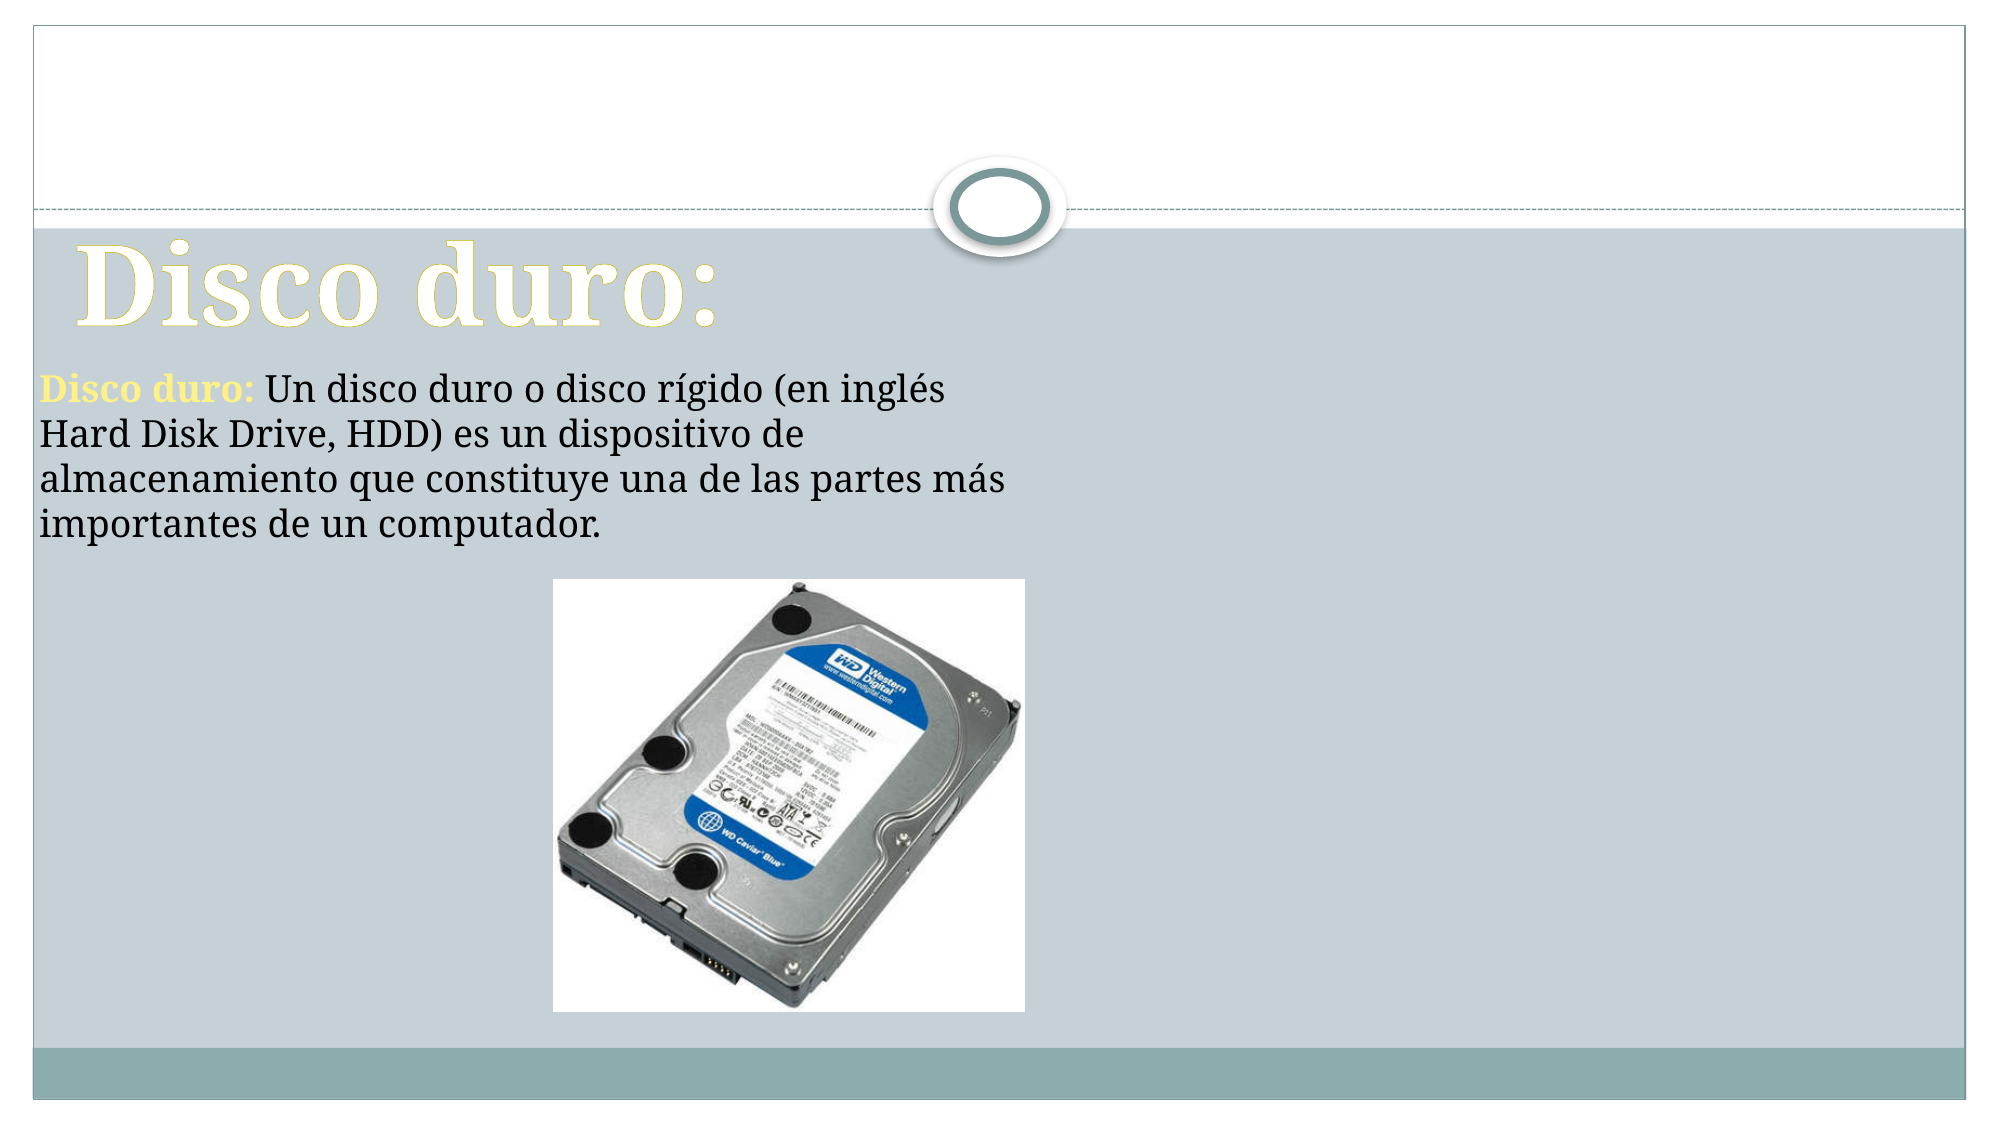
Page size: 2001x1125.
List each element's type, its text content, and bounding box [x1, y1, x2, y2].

text_box Disco duro: [58, 205, 767, 356]
picture [552, 579, 1025, 1013]
text_box Disco duro: Un disco duro o disco rígido (en inglés Hard Disk Drive, HDD) es un dispositivo de almacenamiento que constituye una de las partes más importantes de un computador. [24, 357, 1025, 552]
